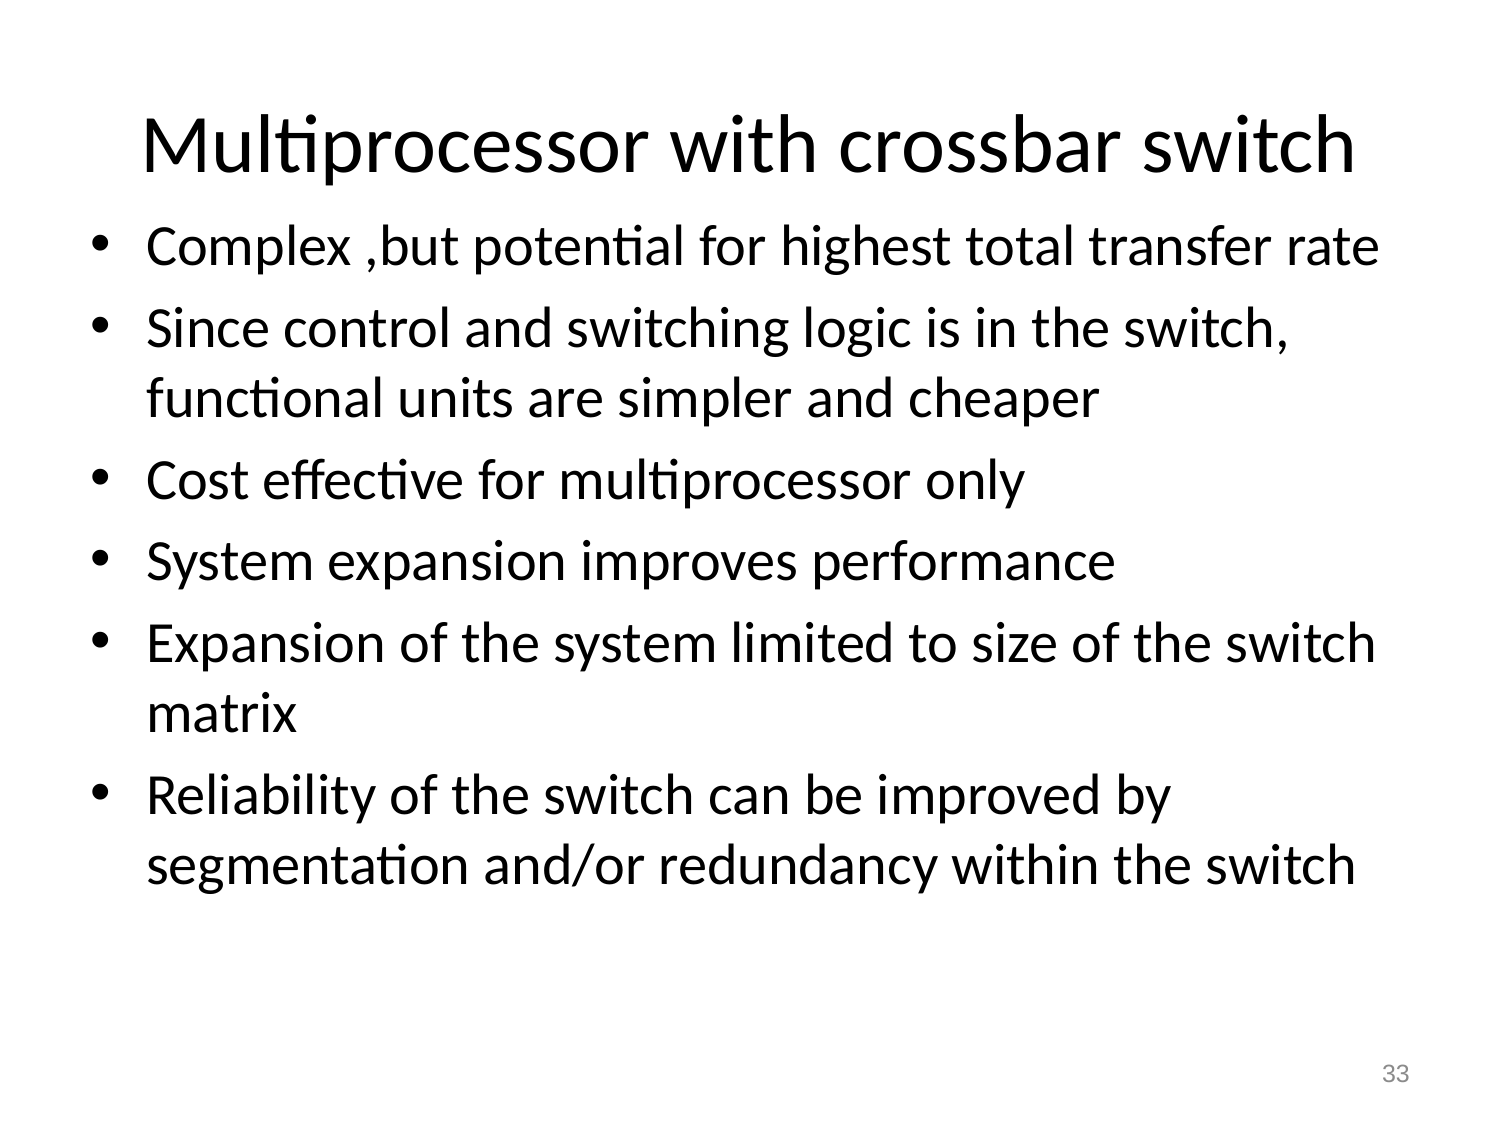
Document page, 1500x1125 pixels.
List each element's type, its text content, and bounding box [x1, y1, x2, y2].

list Complex ,but potential for highest total transfer rate Since control and switching logic is in the switch, functional units are simpler and cheaper Cost effective for multiprocessor only System expansion improves performance Expansion of the system limited to size of the switch matrix Reliability of the switch can be improved by segmentation and/or redundancy within the switch [75, 233, 1425, 1005]
slide_number 33 [1074, 1042, 1425, 1103]
title Multiprocessor with crossbar switch [75, 45, 1425, 233]
